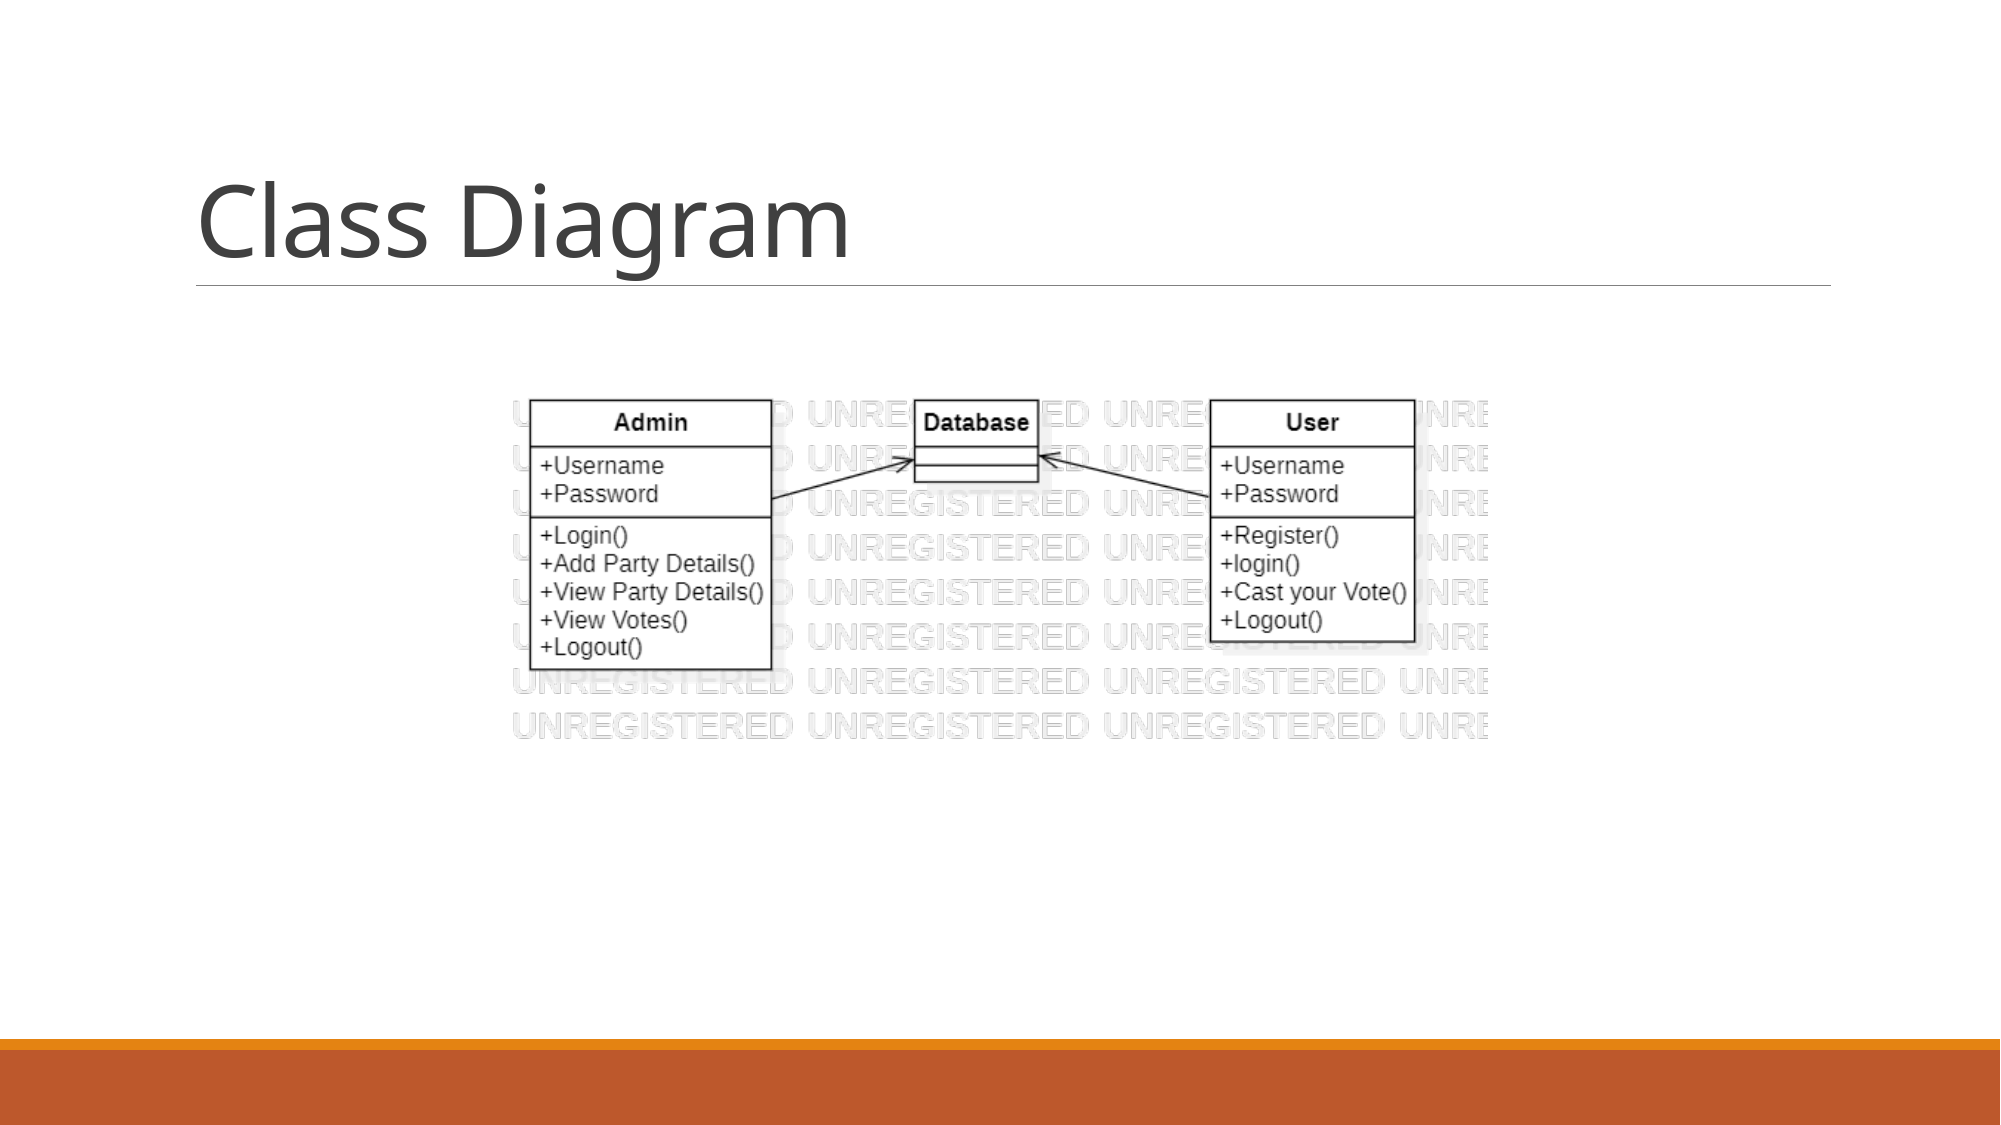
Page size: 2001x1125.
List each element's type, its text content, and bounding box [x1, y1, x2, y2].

title Class Diagram [180, 47, 1830, 285]
picture [511, 382, 1488, 743]
